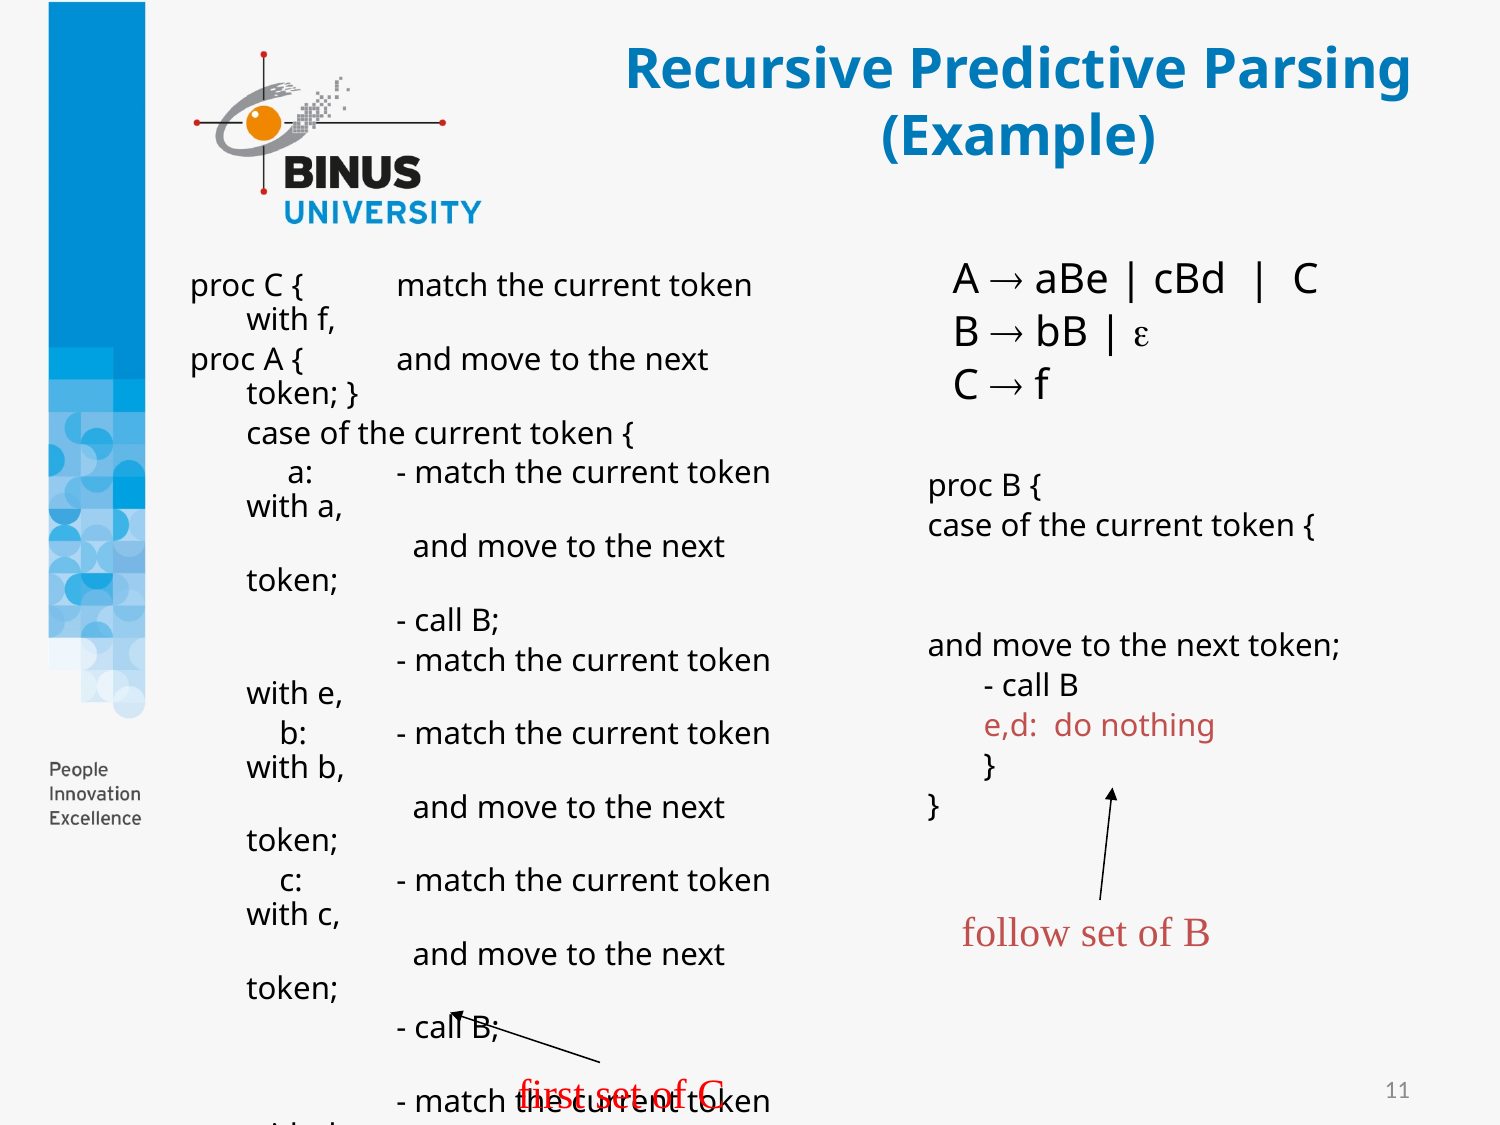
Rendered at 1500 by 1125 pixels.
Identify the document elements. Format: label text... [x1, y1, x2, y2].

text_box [449, 1012, 732, 1125]
list proc C { match the current token with f, proc A { and move to the next token; } case of the current token { a: - match the current token with a, and move to the next token; - call B; - match the current token with e, b: - match the current token with b, and move to the next token; c: - match the current token with c, and move to the next token; - call B; - match the current token with d, and move to the next token; f: - call C } } [174, 262, 838, 1063]
slide_number 11 [1074, 1058, 1425, 1119]
text_box proc B { case of the current token { and move to the next token; - call B e,d: do nothing } } [912, 462, 1450, 963]
text_box A  aBe | cBd | C B  bB |  C  f [937, 249, 1413, 438]
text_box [957, 787, 1226, 963]
text_box Recursive Predictive Parsing (Example) [562, 24, 1475, 175]
picture [0, 0, 1500, 845]
